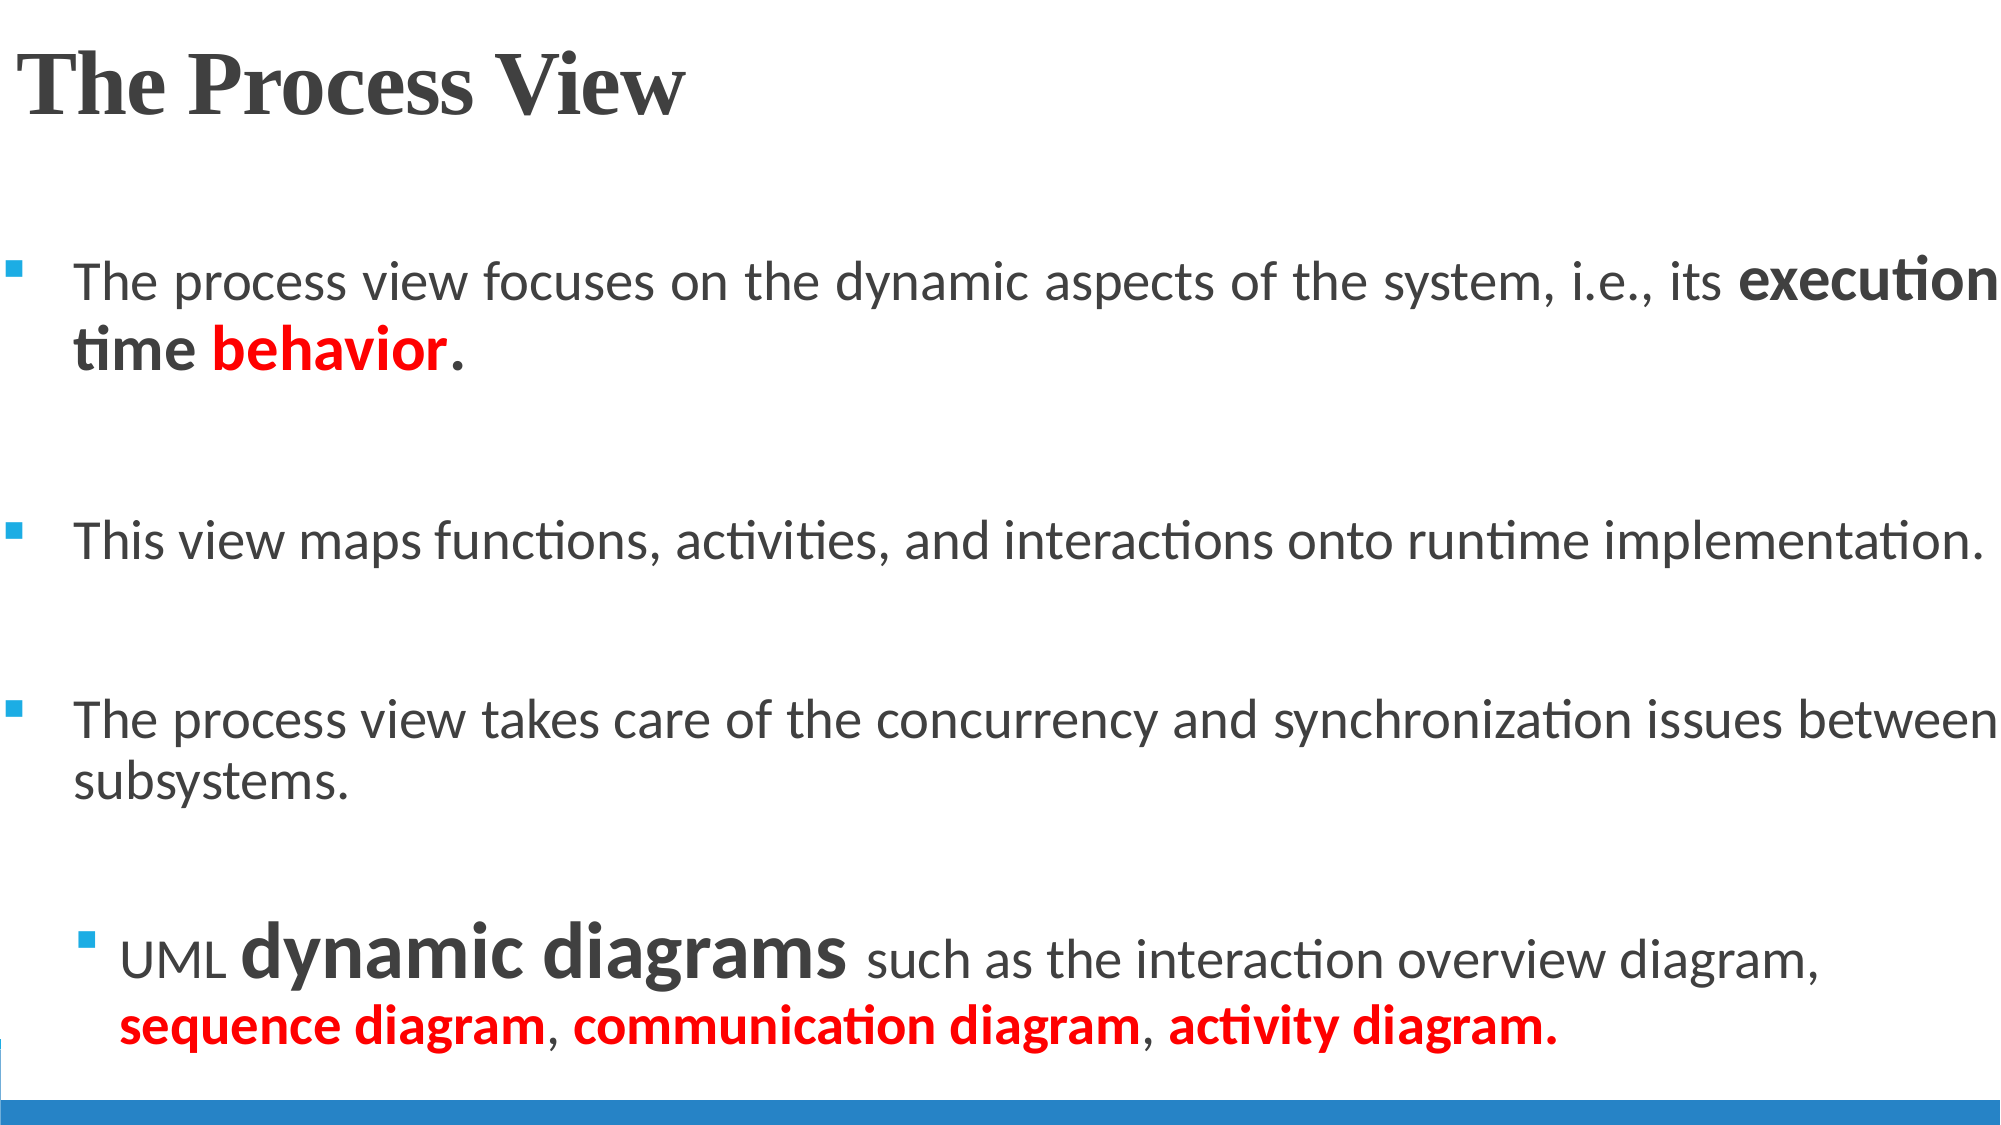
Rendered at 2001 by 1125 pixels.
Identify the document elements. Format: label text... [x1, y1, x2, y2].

title The Process View [1, 0, 1652, 141]
list The process view focuses on the dynamic aspects of the system, i.e., its execution time behavior. This view maps functions, activities, and interactions onto runtime implementation. The process view takes care of the concurrency and synchronization issues between subsystems. UML dynamic diagrams such as the interaction overview diagram, sequence diagram, communication diagram, activity diagram. [1, 237, 2000, 1100]
